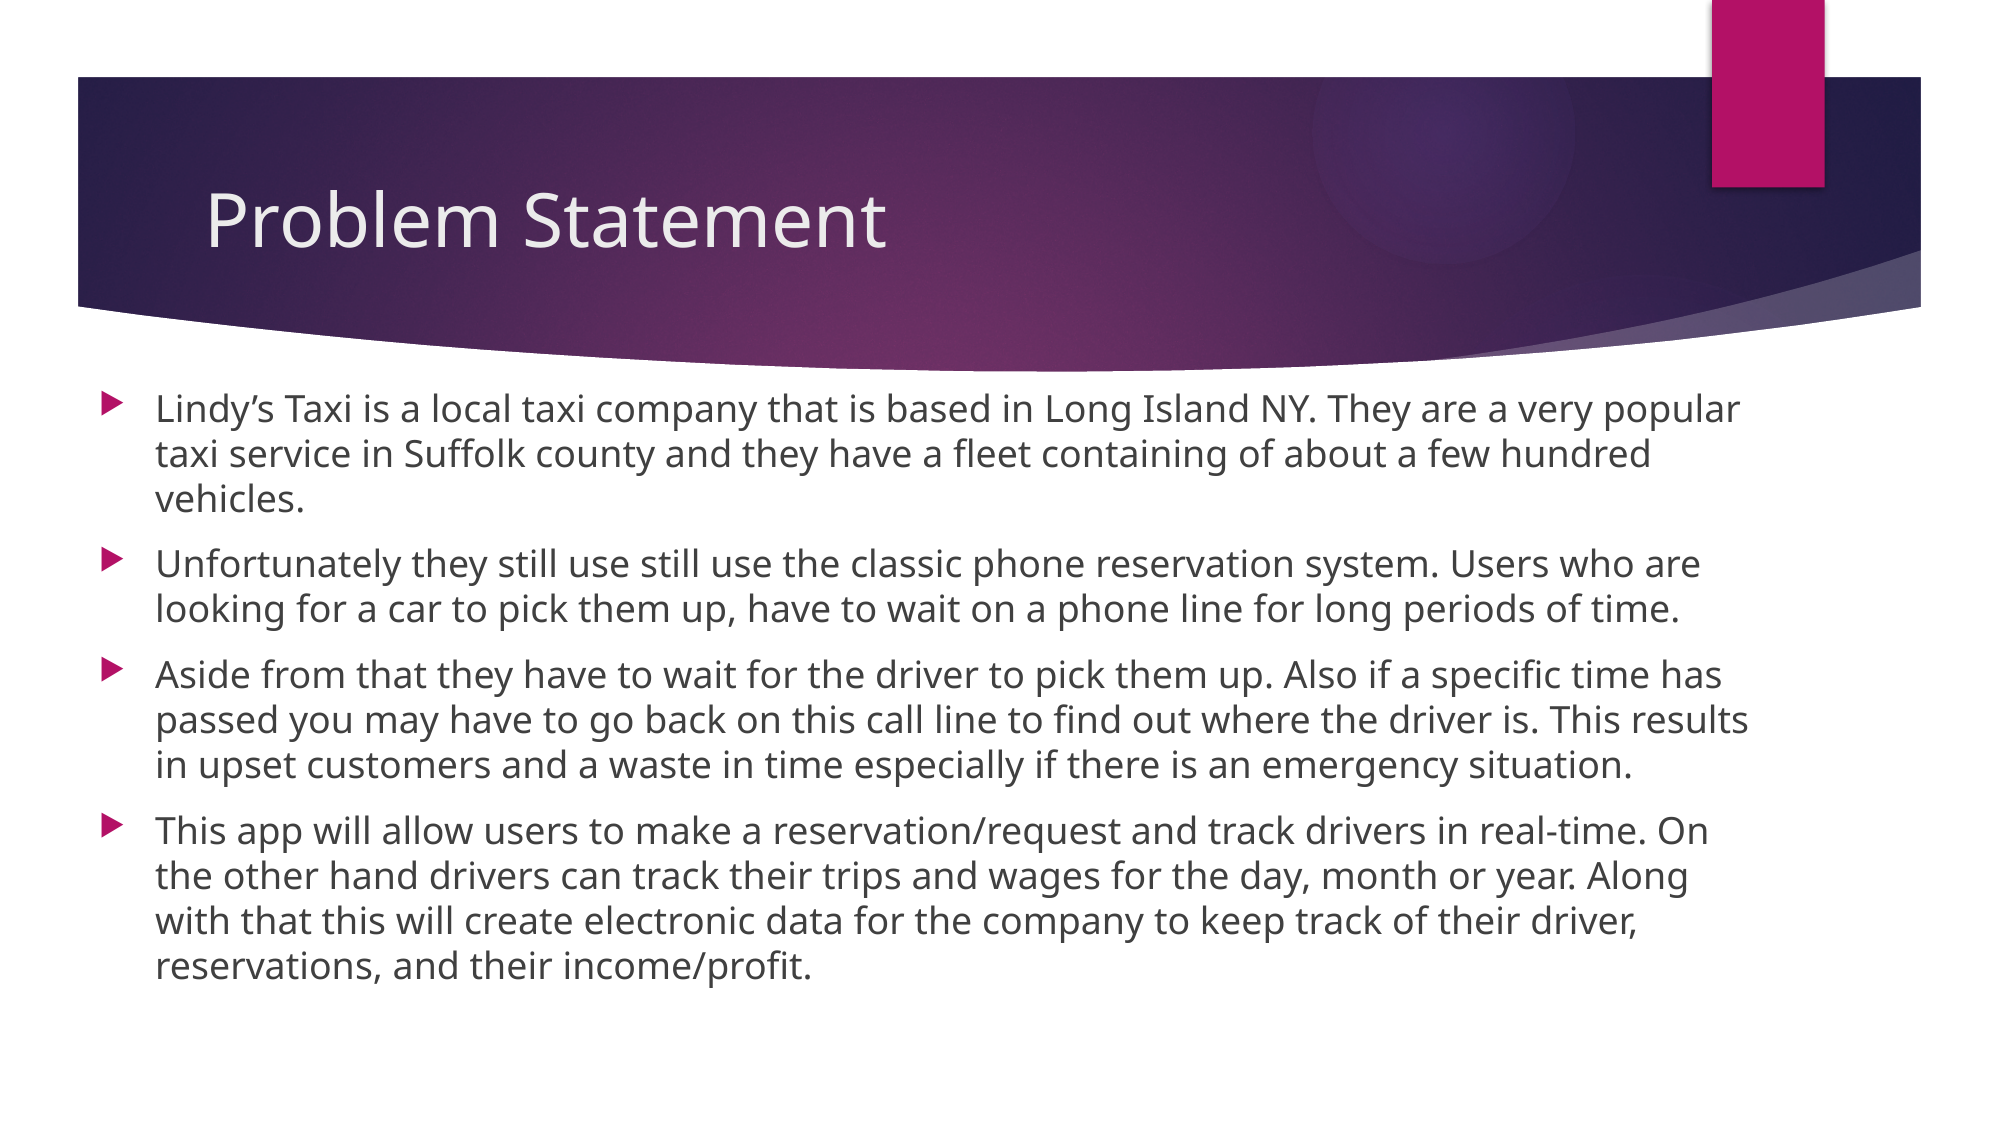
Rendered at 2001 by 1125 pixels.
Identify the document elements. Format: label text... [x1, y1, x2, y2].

title Problem Statement [189, 159, 1627, 276]
list Lindy’s Taxi is a local taxi company that is based in Long Island NY. They are a very popular taxi service in Suffolk county and they have a fleet containing of about a few hundred vehicles. Unfortunately they still use still use the classic phone reservation system. Users who are looking for a car to pick them up, have to wait on a phone line for long periods of time. Aside from that they have to wait for the driver to pick them up. Also if a specific time has passed you may have to go back on this call line to find out where the driver is. This results in upset customers and a waste in time especially if there is an emergency situation. This app will allow users to make a reservation/request and track drivers in real-time. On the other hand drivers can track their trips and wages for the day, month or year. Along with that this will create electronic data for the company to keep track of their driver, reservations, and their income/profit. [83, 377, 1791, 1087]
